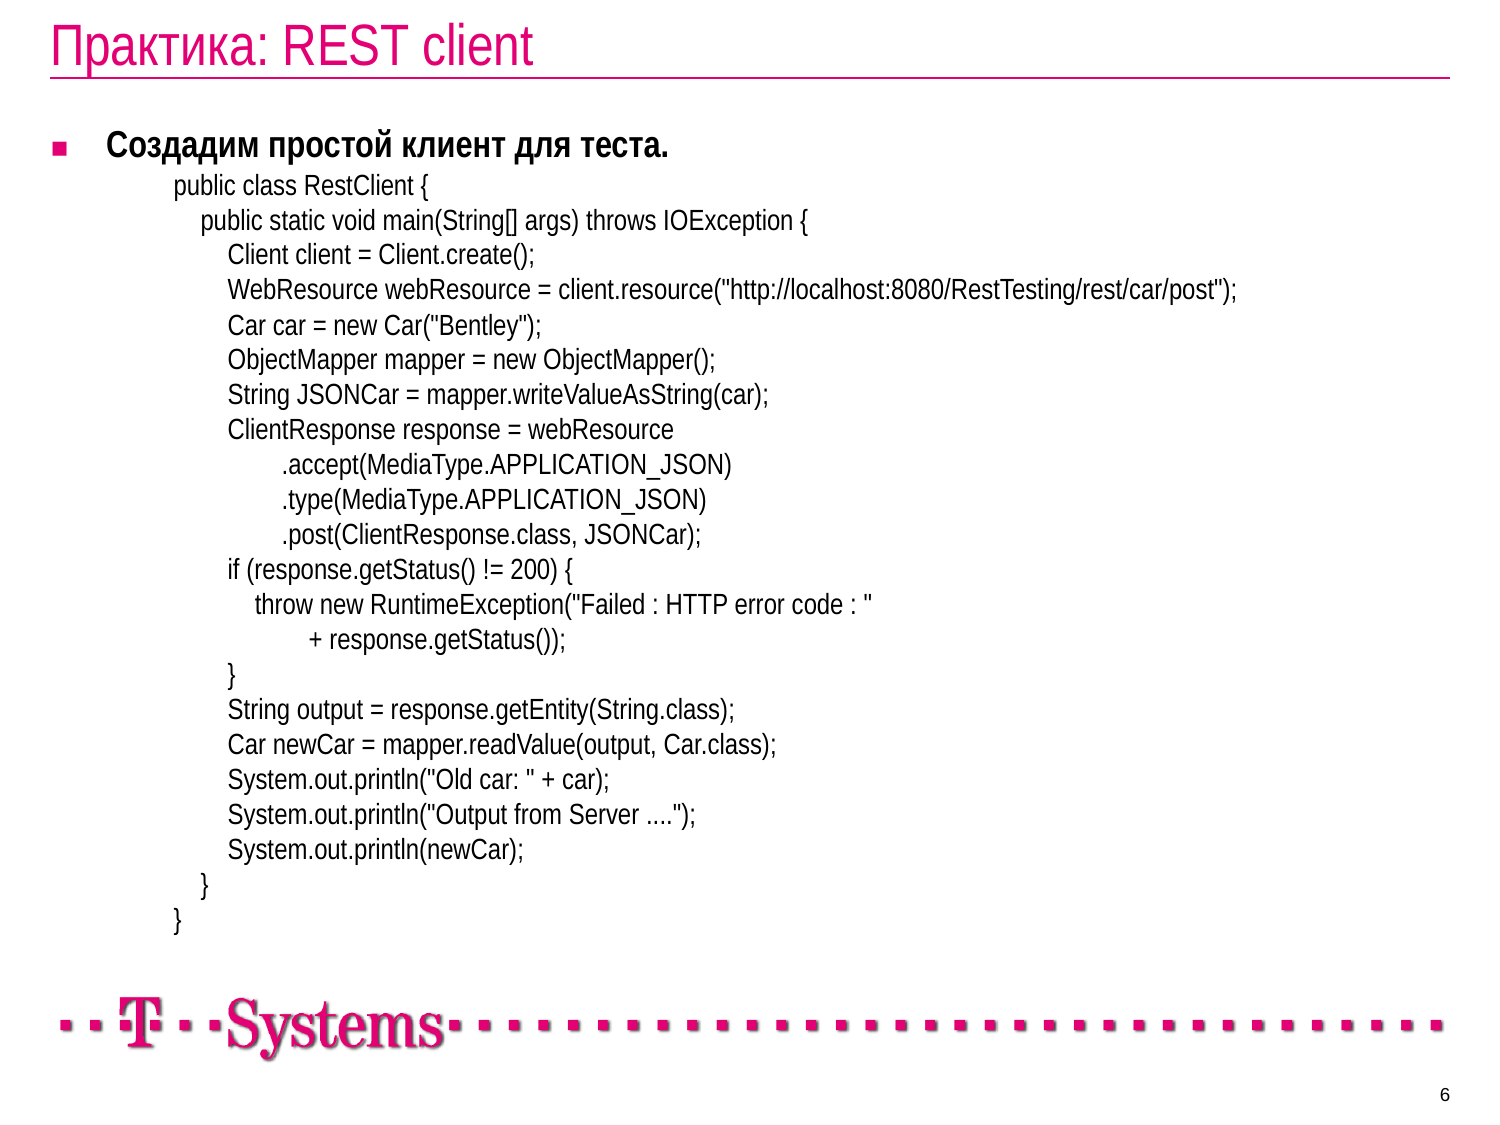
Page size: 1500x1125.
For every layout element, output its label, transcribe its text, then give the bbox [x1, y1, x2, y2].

slide_number 6 [1361, 1083, 1451, 1107]
list Создадим простой клиент для теста. public class RestClient { public static void main(String[] args) throws IOException { Client client = Client.create(); WebResource webResource = client.resource("http://localhost:8080/RestTesting/rest/car/post"); Car car = new Car("Bentley"); ObjectMapper mapper = new ObjectMapper(); String JSONCar = mapper.writeValueAsString(car); ClientResponse response = webResource .accept(MediaType.APPLICATION_JSON) .type(MediaType.APPLICATION_JSON) .post(ClientResponse.class, JSONCar); if (response.getStatus() != 200) { throw new RuntimeException("Failed : HTTP error code : " + response.getStatus()); } String output = response.getEntity(String.class); Car newCar = mapper.readValue(output, Car.class); System.out.println("Old car: " + car); System.out.println("Output from Server ...."); System.out.println(newCar); } } [50, 125, 1450, 988]
picture [50, 988, 1449, 1069]
title Практика: REST client [50, 14, 1450, 91]
